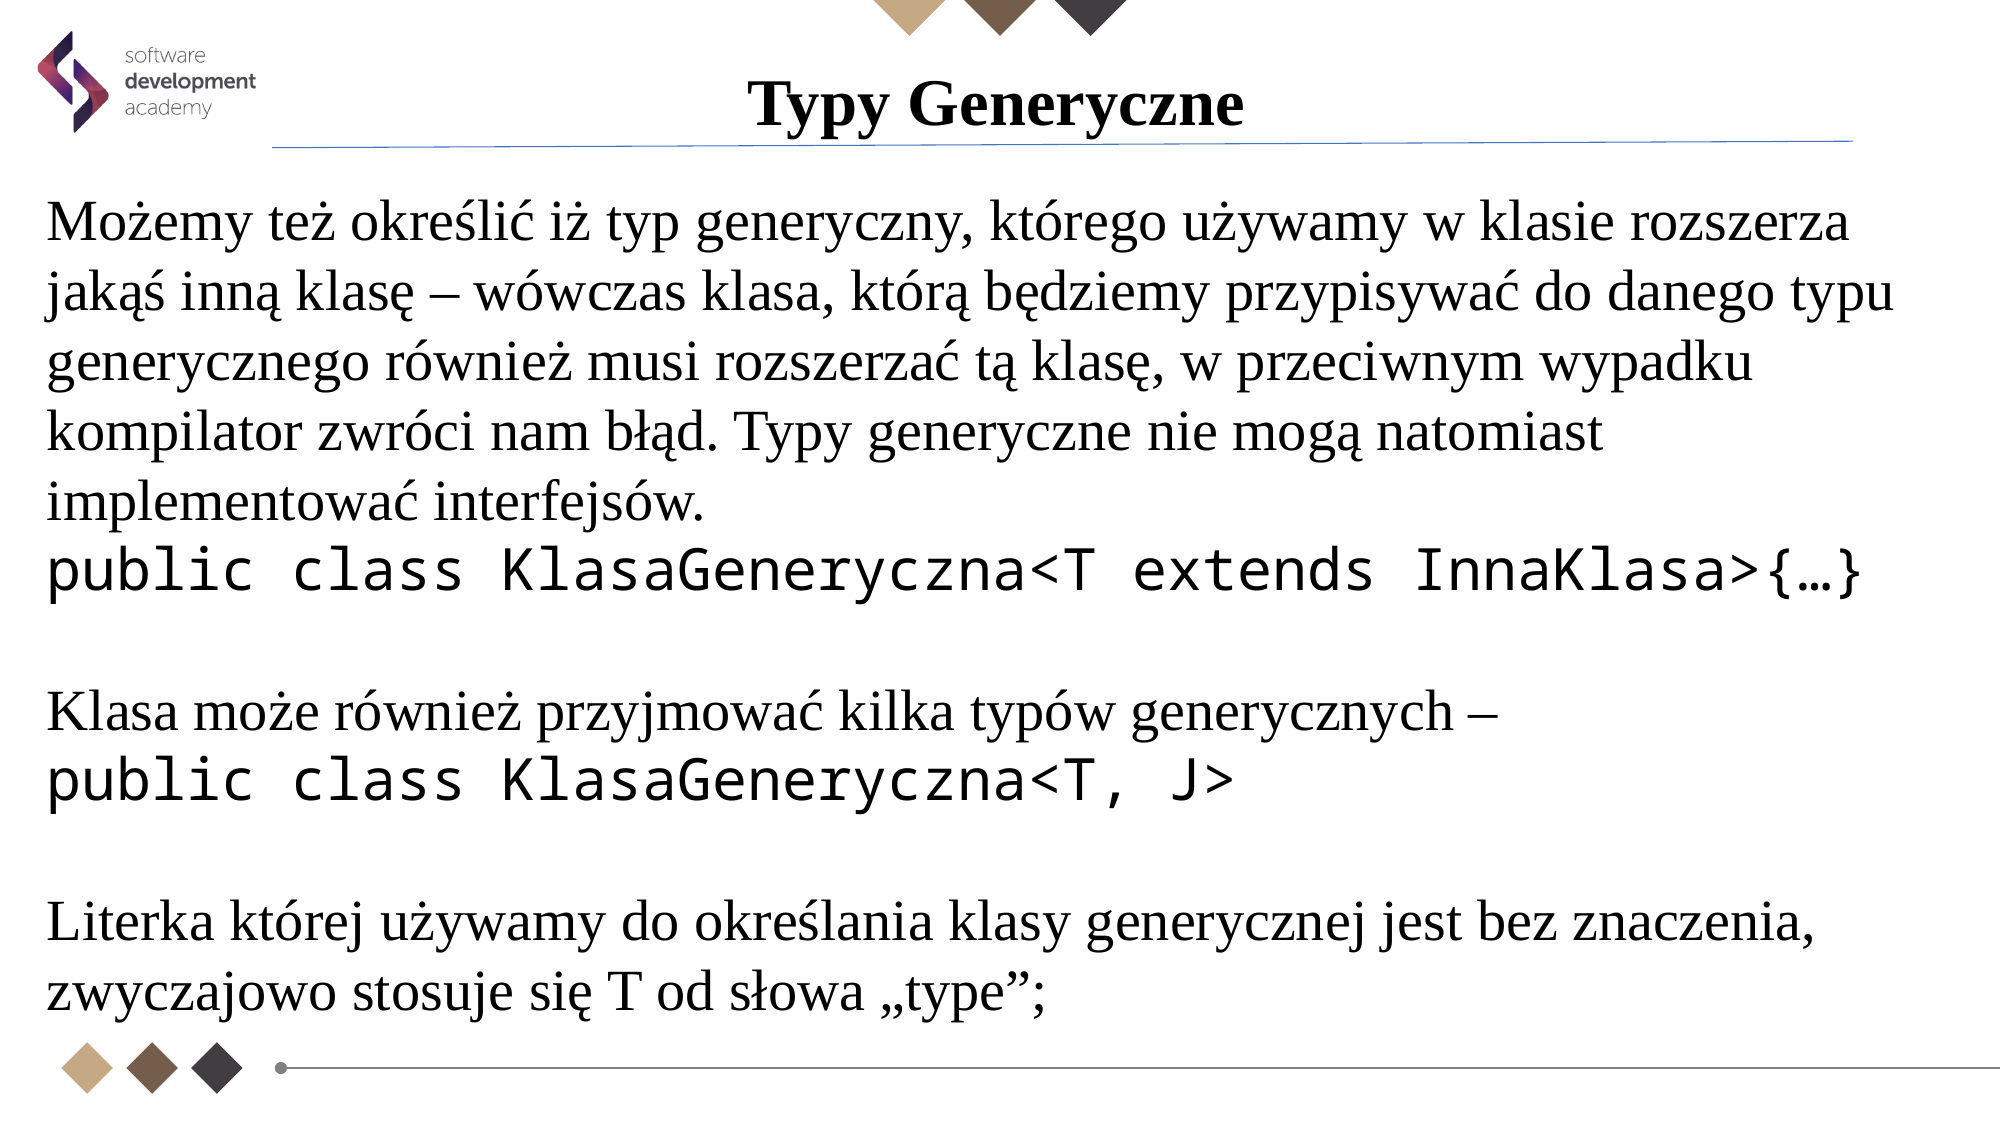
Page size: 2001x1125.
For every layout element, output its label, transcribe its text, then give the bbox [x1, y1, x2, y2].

text_box Możemy też określić iż typ generyczny, którego używamy w klasie rozszerza jakąś inną klasę – wówczas klasa, którą będziemy przypisywać do danego typu generycznego również musi rozszerzać tą klasę, w przeciwnym wypadku kompilator zwróci nam błąd. Typy generyczne nie mogą natomiast implementować interfejsów. public class KlasaGeneryczna<T extends InnaKlasa>{…} Klasa może również przyjmować kilka typów generycznych – public class KlasaGeneryczna<T, J> Literka której używamy do określania klasy generycznej jest bez znaczenia, zwyczajowo stosuje się T od słowa „type”; [32, 174, 1939, 1030]
picture [31, 31, 273, 142]
text_box [1053, 0, 1128, 38]
text_box Typy Generyczne [698, 51, 1295, 141]
text_box [871, 0, 947, 38]
text_box [962, 0, 1038, 38]
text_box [272, 141, 1854, 148]
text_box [61, 1042, 243, 1094]
